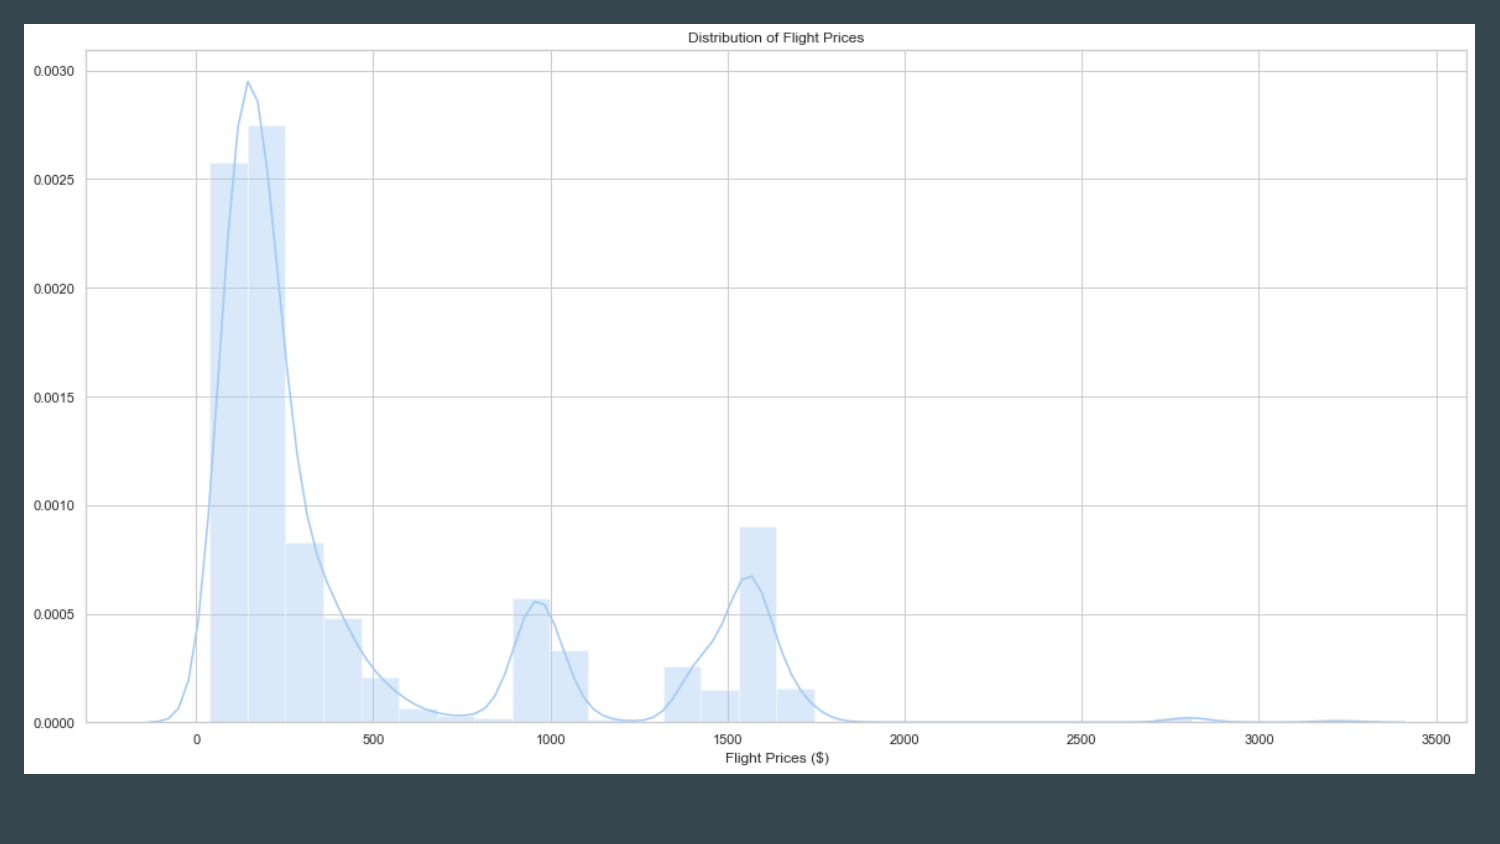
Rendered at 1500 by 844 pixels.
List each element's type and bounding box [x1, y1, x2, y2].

picture [24, 24, 1476, 775]
